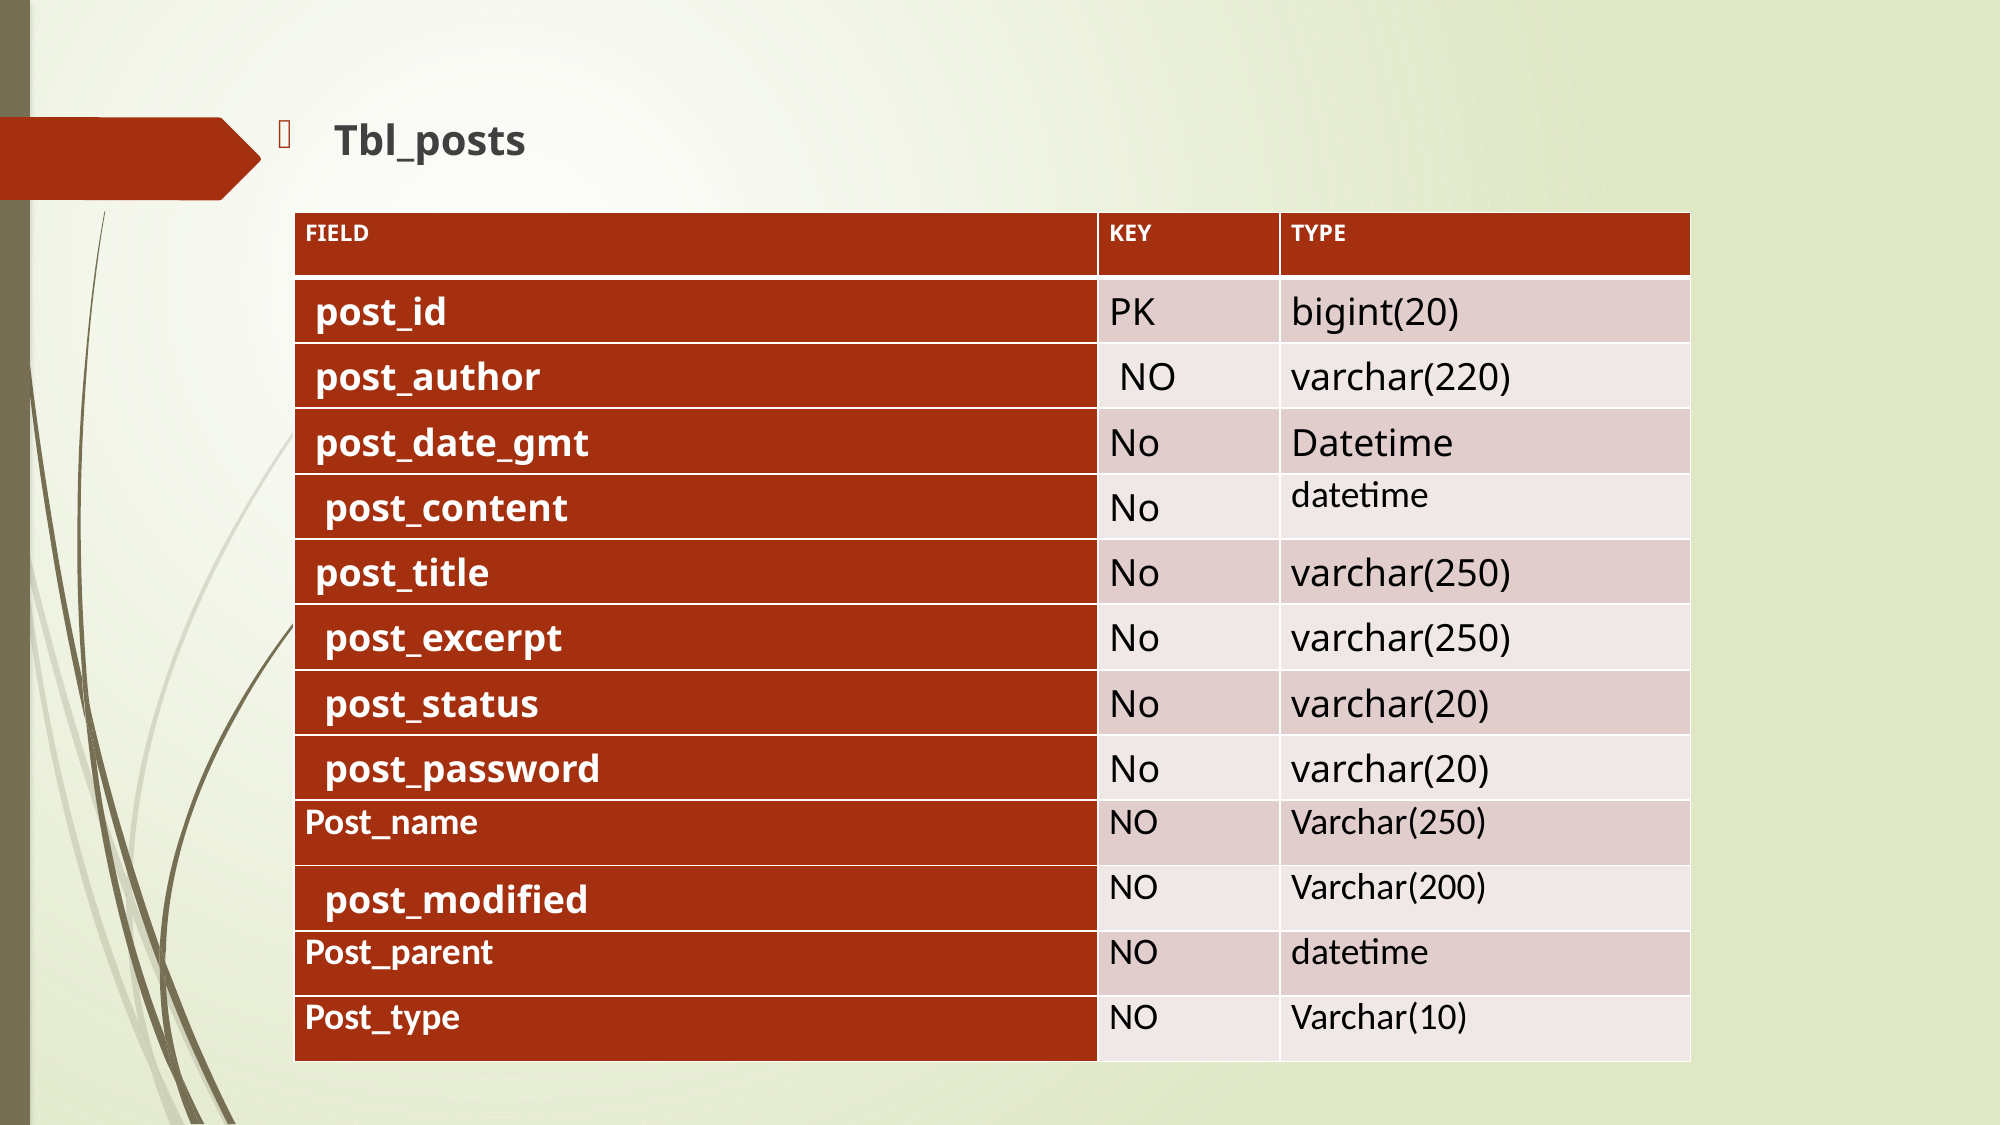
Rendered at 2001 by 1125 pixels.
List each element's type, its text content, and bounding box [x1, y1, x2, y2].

table_cell NO [1099, 997, 1279, 1061]
table_cell PK [1099, 280, 1279, 342]
table_cell NO [1099, 866, 1279, 930]
table_cell post_content [295, 475, 1097, 538]
table_cell varchar(250) [1281, 605, 1690, 669]
table_cell datetime [1281, 475, 1690, 538]
table_cell Varchar(200) [1281, 866, 1690, 930]
table_cell No [1099, 475, 1279, 538]
table_cell varchar(20) [1281, 671, 1690, 734]
table_cell Post_type [295, 997, 1097, 1061]
table_cell post_title [295, 540, 1097, 603]
table_cell No [1099, 540, 1279, 603]
table_cell NO [1099, 801, 1279, 865]
table_cell post_status [295, 671, 1097, 734]
table_cell Datetime [1281, 409, 1690, 473]
table_cell bigint(20) [1281, 280, 1690, 342]
table_header FIELD [295, 213, 1097, 275]
table_cell NO [1099, 932, 1279, 995]
table_cell NO [1099, 344, 1279, 407]
table_cell Post_parent [295, 932, 1097, 995]
table_cell No [1099, 671, 1279, 734]
table_header KEY [1099, 213, 1279, 275]
table_cell varchar(20) [1281, 736, 1690, 799]
table_cell post_id [295, 280, 1097, 342]
table_cell No [1099, 736, 1279, 799]
table_cell Varchar(250) [1281, 801, 1690, 865]
table_cell post_password [295, 736, 1097, 799]
table_cell post_date_gmt [295, 409, 1097, 473]
table_cell Varchar(10) [1281, 997, 1690, 1061]
table_cell post_author [295, 344, 1097, 407]
table_cell varchar(250) [1281, 540, 1690, 603]
table_cell post_modified [295, 866, 1097, 930]
table_cell Post_name [295, 801, 1097, 865]
table_cell No [1099, 409, 1279, 473]
table_cell post_excerpt [295, 605, 1097, 669]
table_cell No [1099, 605, 1279, 669]
table_cell datetime [1281, 932, 1690, 995]
table_cell varchar(220) [1281, 344, 1690, 407]
table_header TYPE [1281, 213, 1690, 275]
list Tbl_posts [262, 106, 1888, 970]
